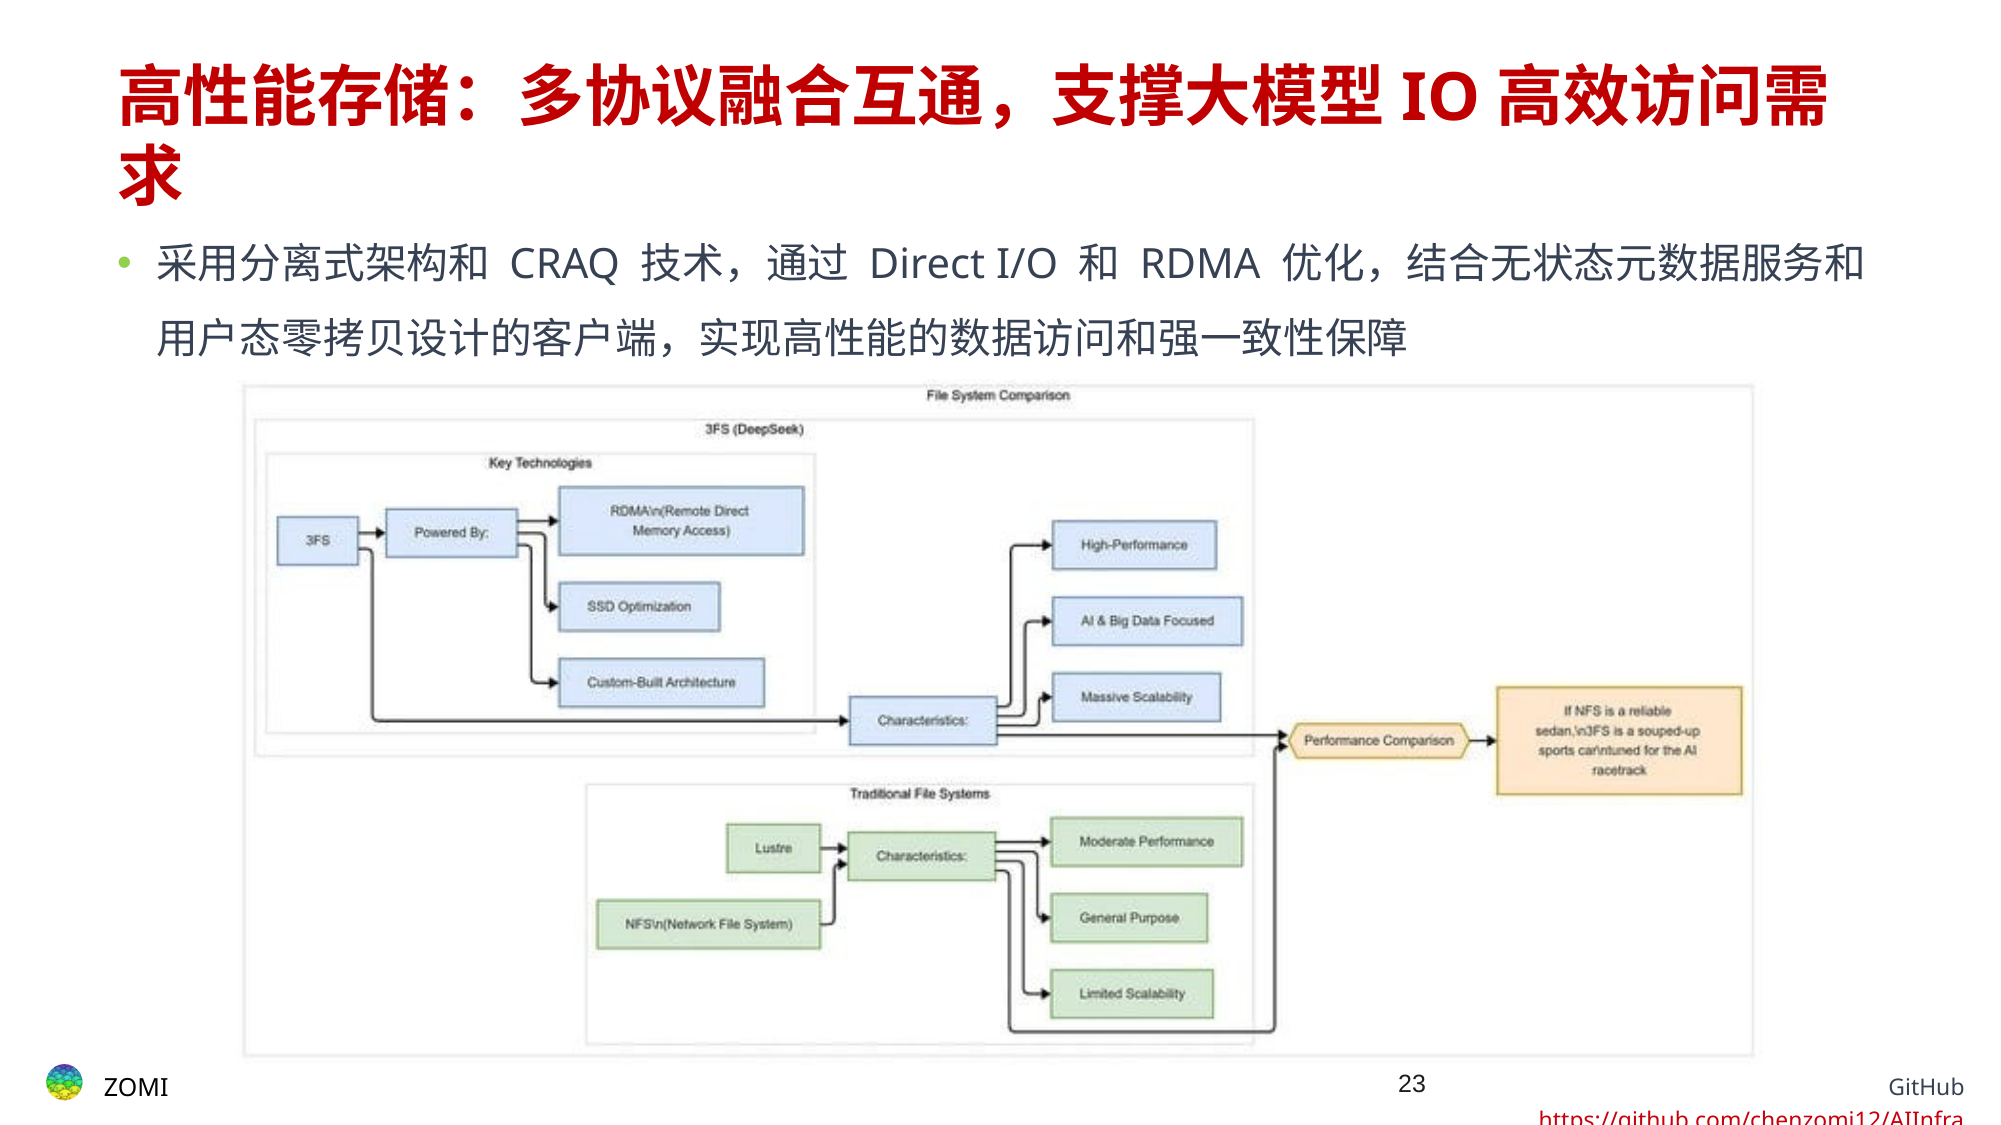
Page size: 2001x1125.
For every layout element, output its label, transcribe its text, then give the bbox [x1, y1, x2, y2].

picture [47, 1065, 82, 1100]
title 高性能存储：多协议融合互通，支撑大模型IO高效访问需求 [102, 85, 1901, 183]
picture [236, 379, 1764, 1065]
list 采用分离式架构和 CRAQ 技术，通过 Direct I/O 和 RDMA 优化，结合无状态元数据服务和用户态零拷贝设计的客户端，实现高性能的数据访问和强一致性保障 [102, 204, 1901, 1043]
